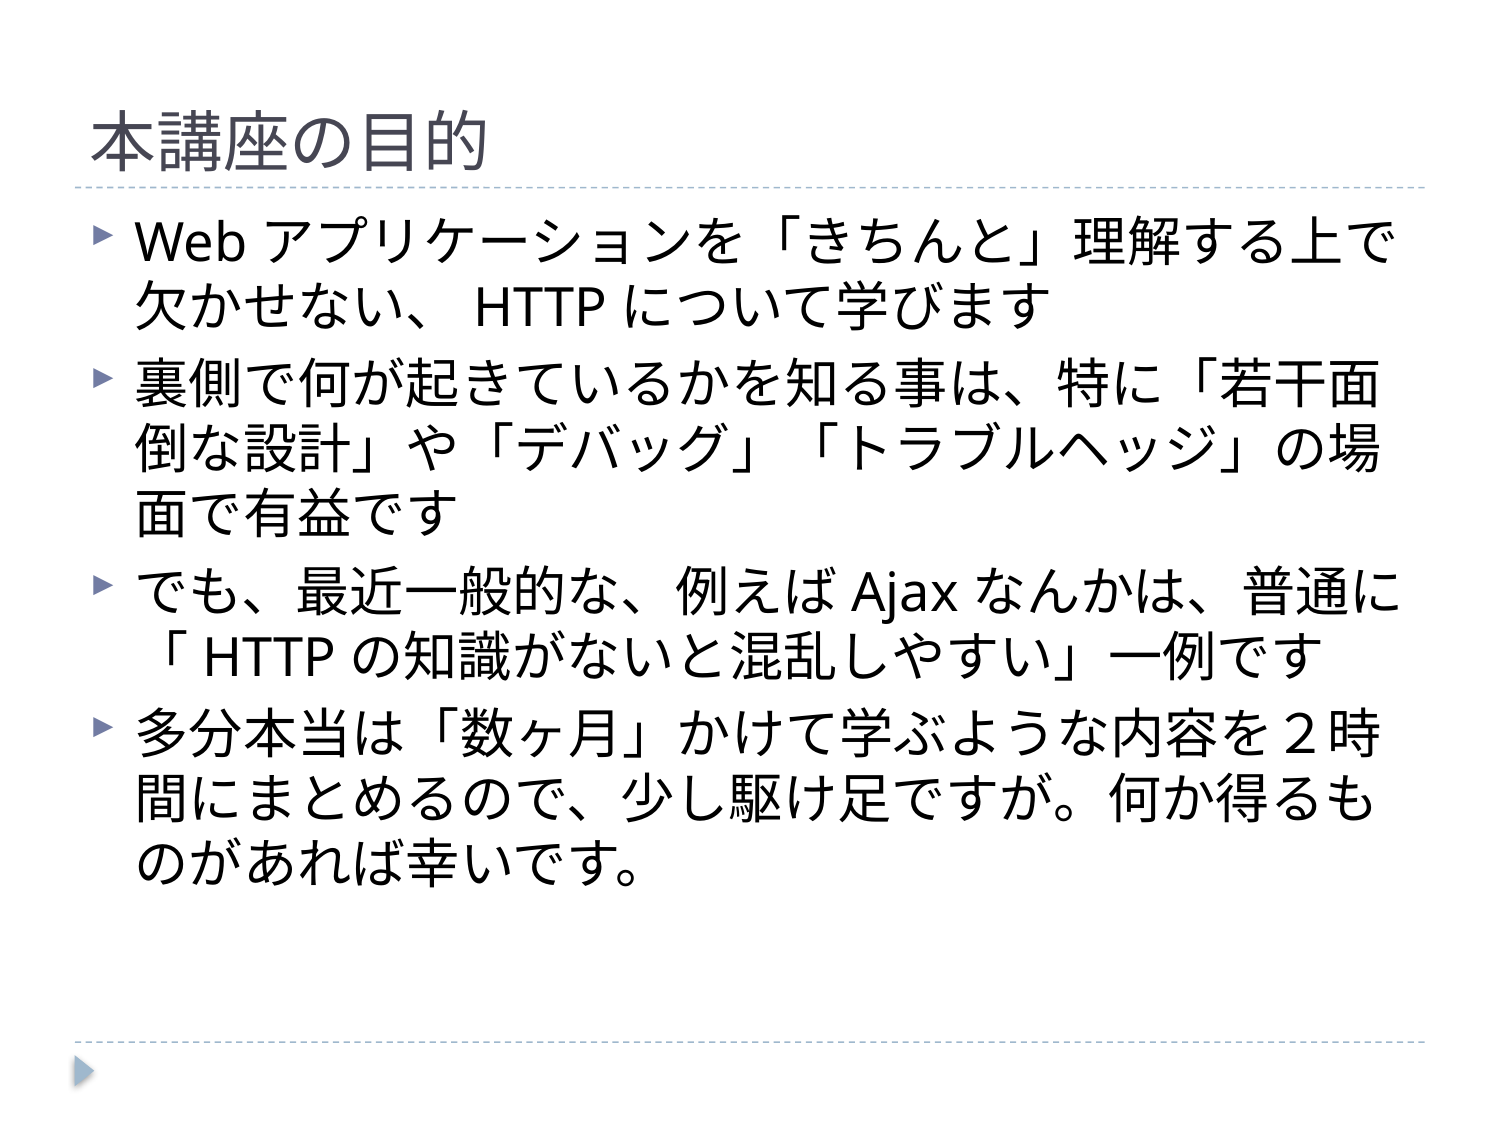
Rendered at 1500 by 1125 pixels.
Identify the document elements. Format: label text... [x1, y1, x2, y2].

title 本講座の目的 [75, 24, 1425, 188]
list Webアプリケーションを「きちんと」理解する上で欠かせない、HTTPについて学びます 裏側で何が起きているかを知る事は、特に「若干面倒な設計」や「デバッグ」「トラブルヘッジ」の場面で有益です でも、最近一般的な、例えばAjaxなんかは、普通に「HTTPの知識がないと混乱しやすい」一例です 多分本当は「数ヶ月」かけて学ぶような内容を２時間にまとめるので、少し駆け足ですが。何か得るものがあれば幸いです。 [75, 200, 1425, 1010]
